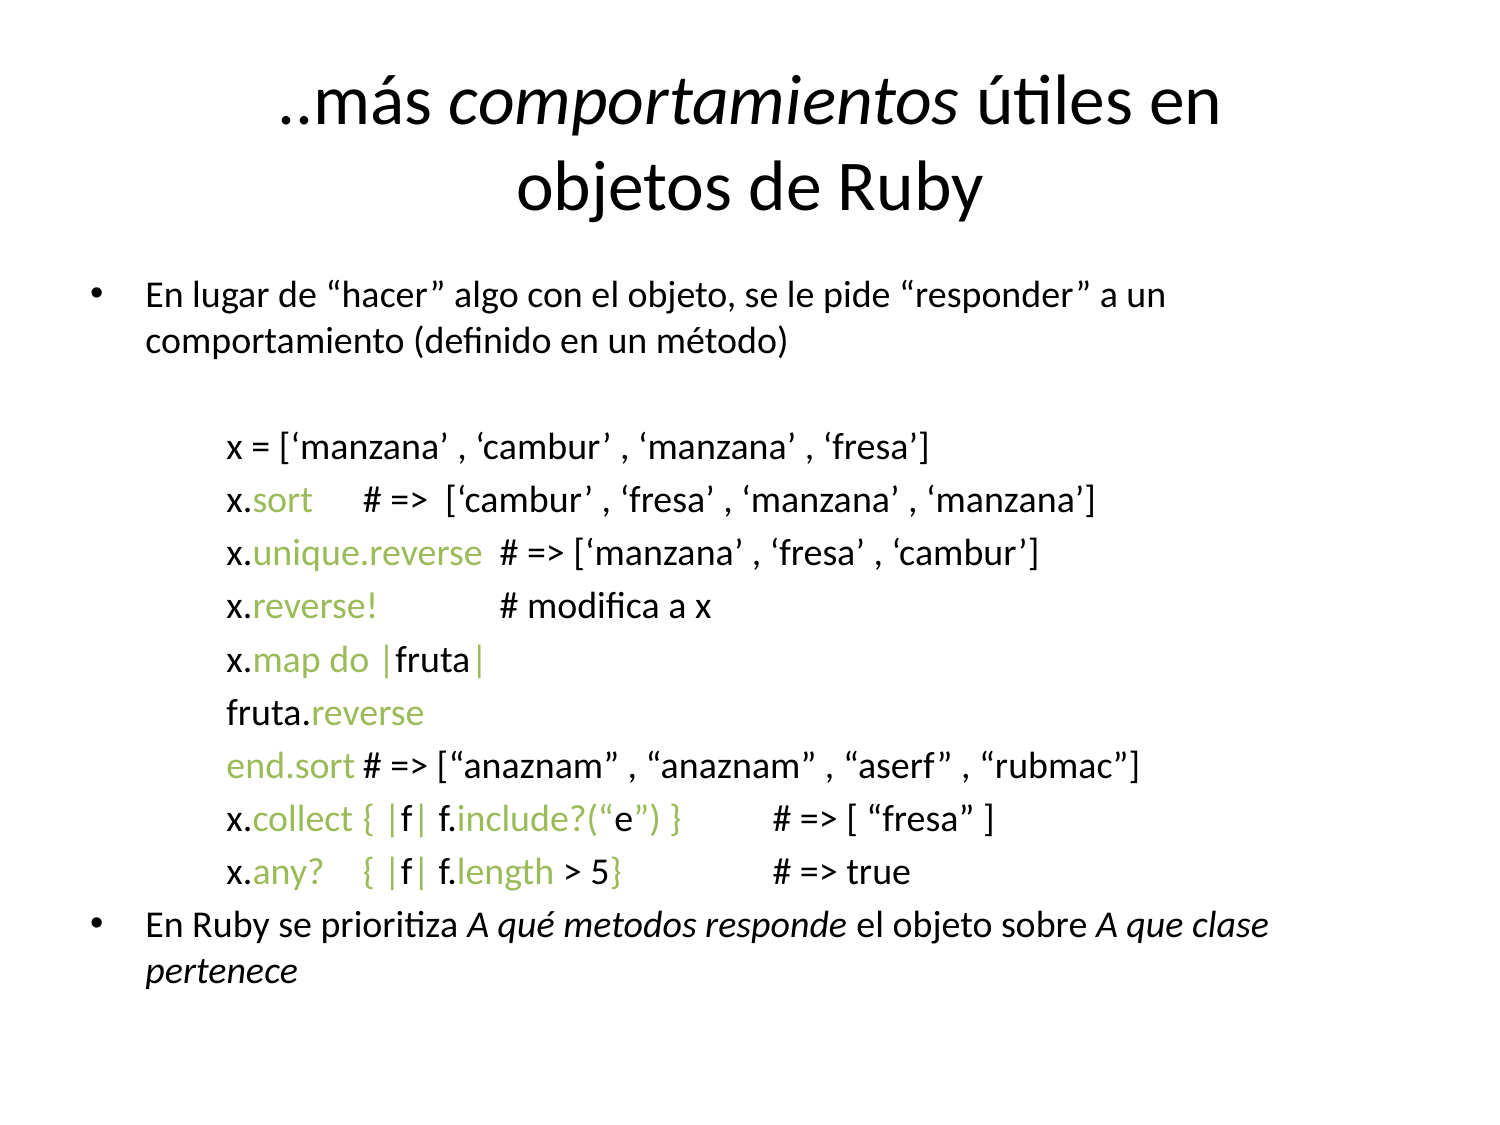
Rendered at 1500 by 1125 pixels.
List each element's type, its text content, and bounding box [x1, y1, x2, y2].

title ..más comportamientos útiles en objetos de Ruby [75, 45, 1425, 233]
list En lugar de “hacer” algo con el objeto, se le pide “responder” a un comportamiento (definido en un método) x = [‘manzana’ , ‘cambur’ , ‘manzana’ , ‘fresa’] x.sort # => [‘cambur’ , ‘fresa’ , ‘manzana’ , ‘manzana’] x.unique.reverse # => [‘manzana’ , ‘fresa’ , ‘cambur’] x.reverse! # modifica a x x.map do |fruta| fruta.reverse end.sort # => [“anaznam” , “anaznam” , “aserf” , “rubmac”] x.collect { |f| f.include?(“e”) } # => [ “fresa” ] x.any? { |f| f.length > 5} # => true En Ruby se prioritiza A qué metodos responde el objeto sobre A que clase pertenece [75, 262, 1425, 1005]
